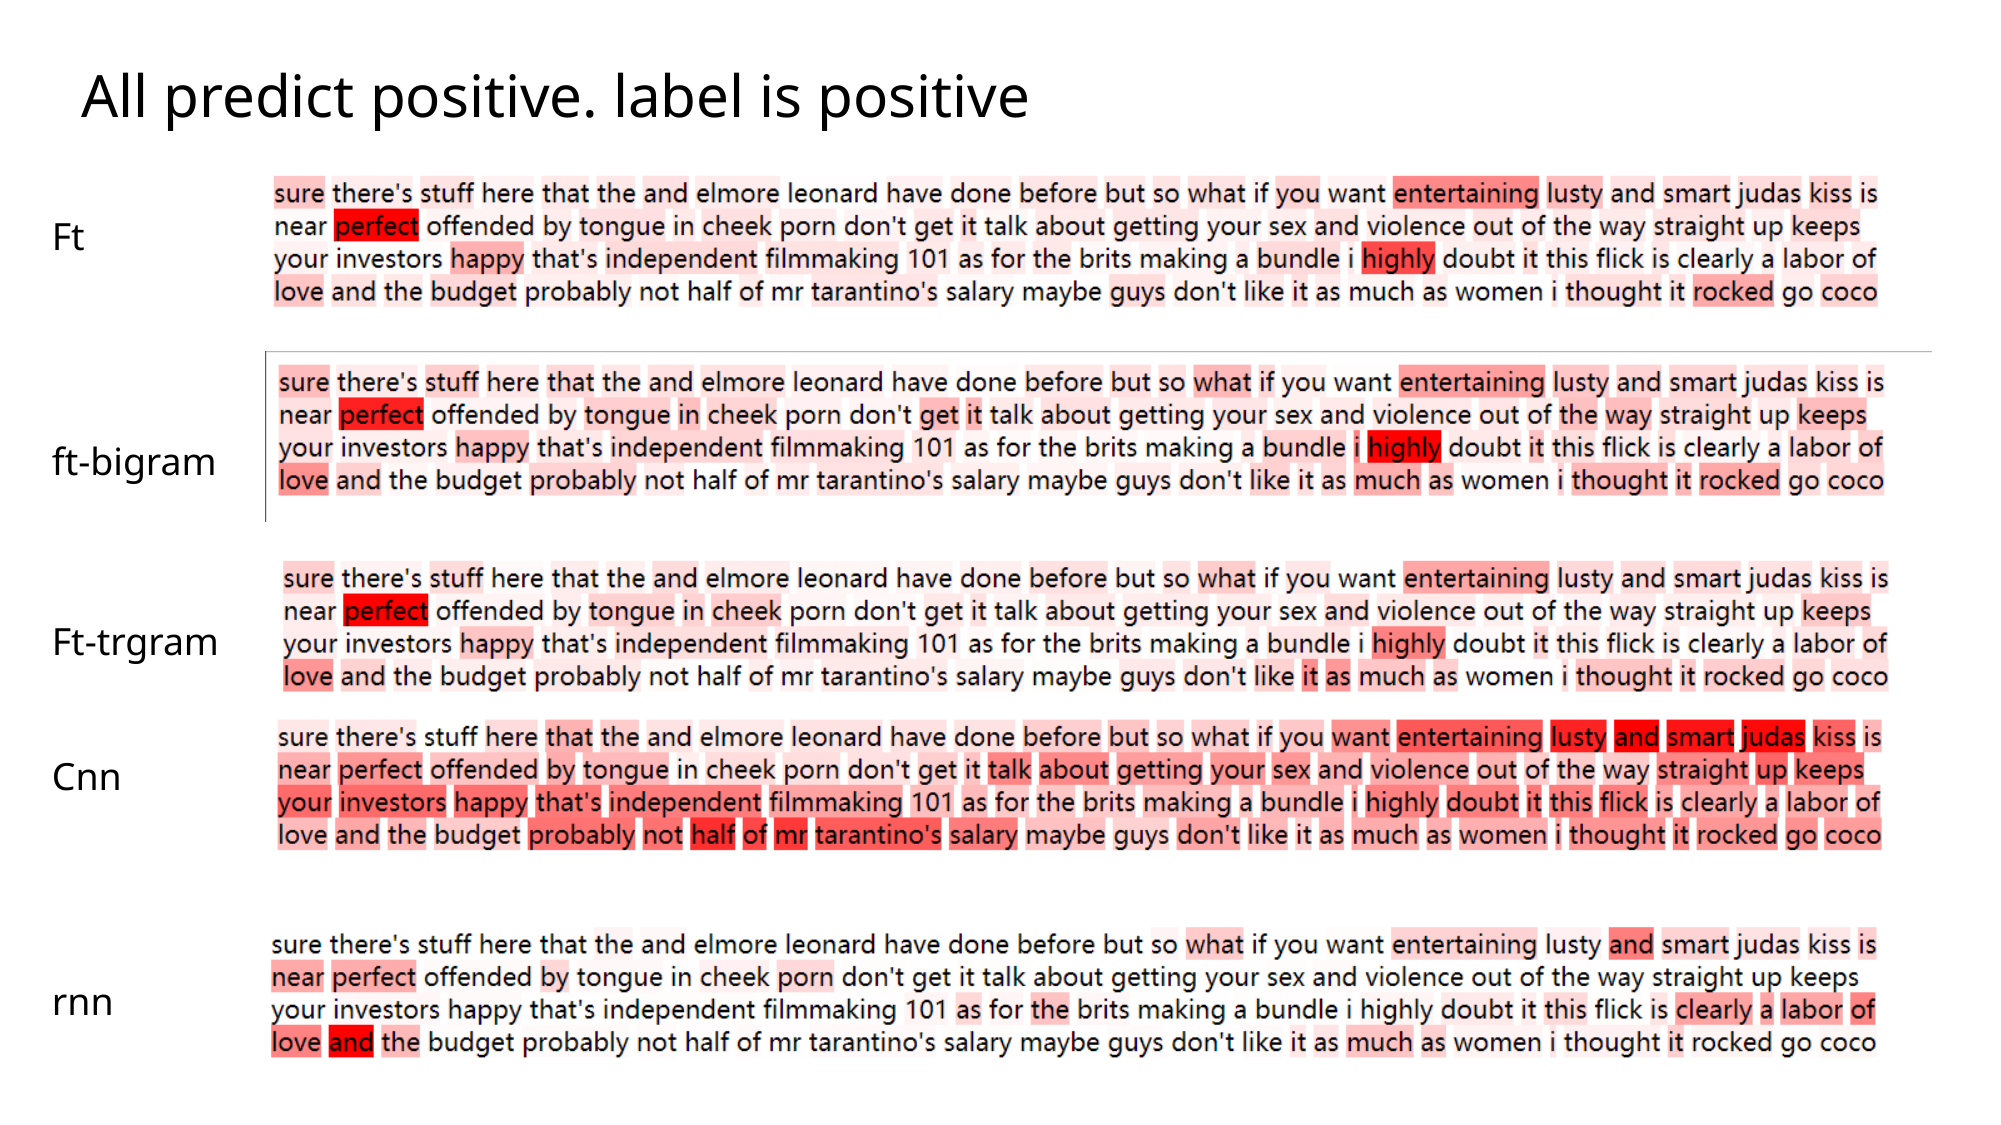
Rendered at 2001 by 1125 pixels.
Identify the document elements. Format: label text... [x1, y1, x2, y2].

picture [269, 171, 1899, 317]
text_box Ft ft-bigram Ft-trgram Cnn rnn [37, 205, 234, 1031]
picture [269, 711, 1929, 874]
text_box All predict positive. label is positive [66, 59, 1863, 157]
picture [265, 921, 1908, 1065]
picture [265, 351, 1932, 522]
picture [277, 556, 1920, 709]
